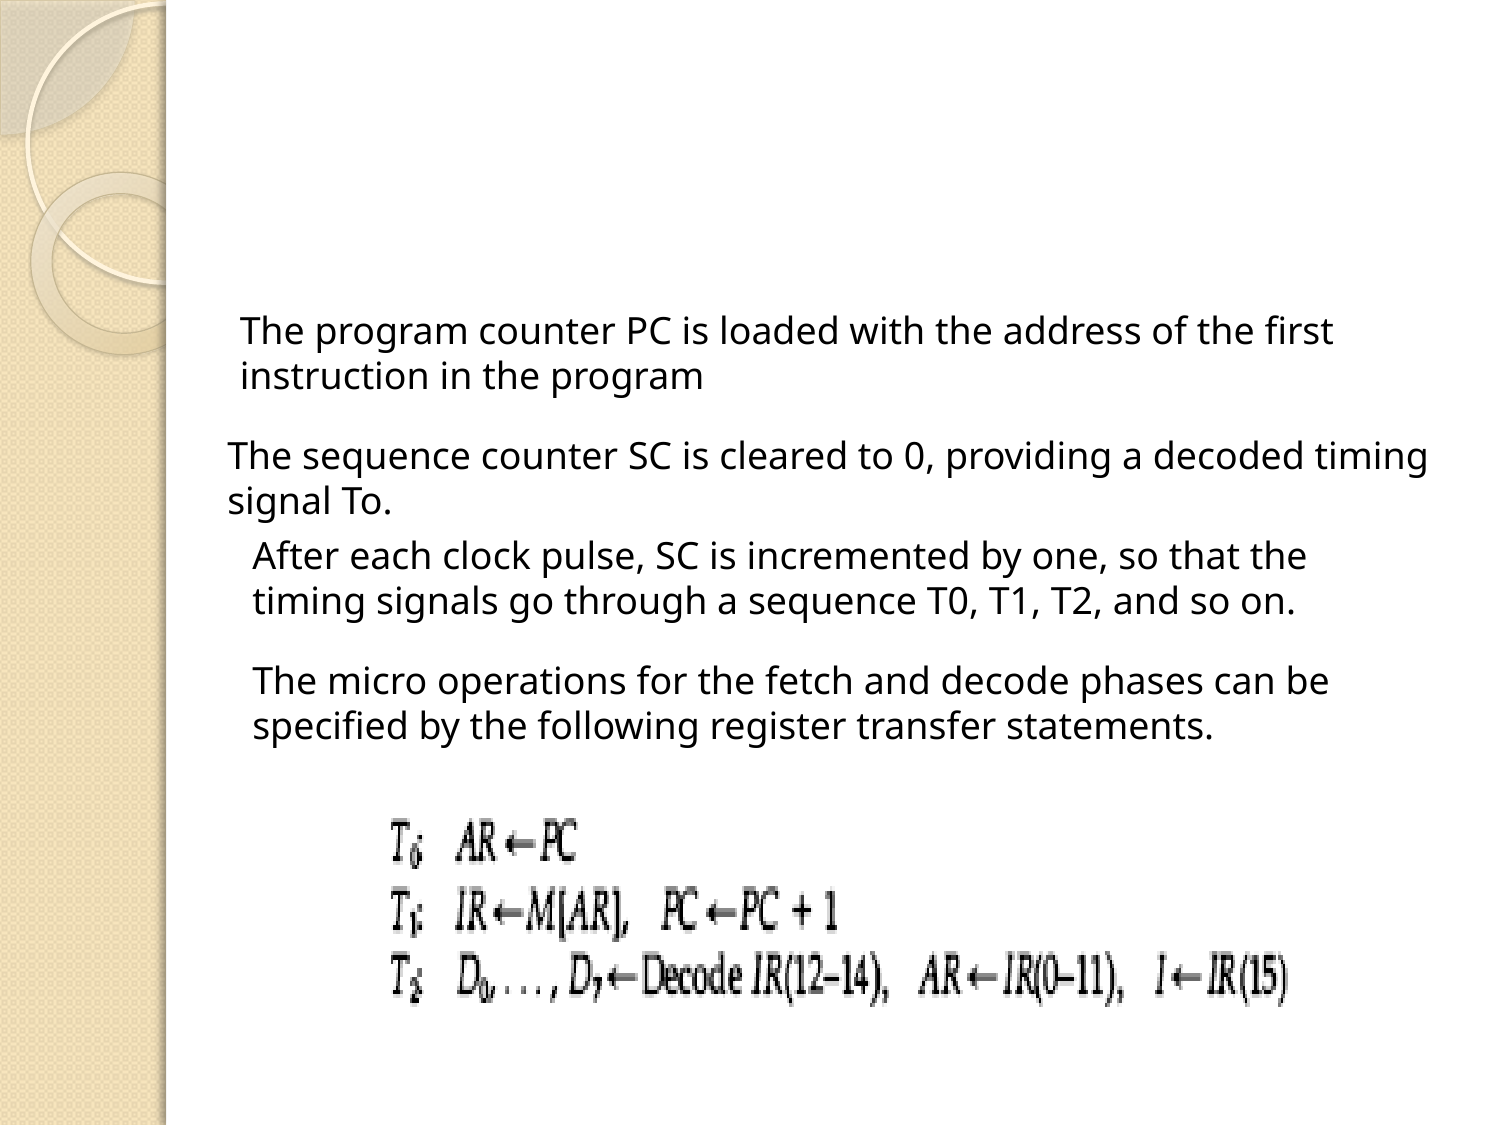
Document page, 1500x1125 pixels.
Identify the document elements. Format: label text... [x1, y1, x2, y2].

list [249, 762, 1338, 1055]
text_box The micro operations for the fetch and decode phases can be specified by the following register transfer statements. [237, 649, 1425, 755]
text_box The sequence counter SC is cleared to 0, providing a decoded timing signal To. [212, 424, 1450, 530]
text_box After each clock pulse, SC is incremented by one, so that the timing signals go through a sequence T0, T1, T2, and so on. [237, 524, 1438, 630]
text_box The program counter PC is loaded with the address of the first instruction in the program [225, 299, 1375, 405]
